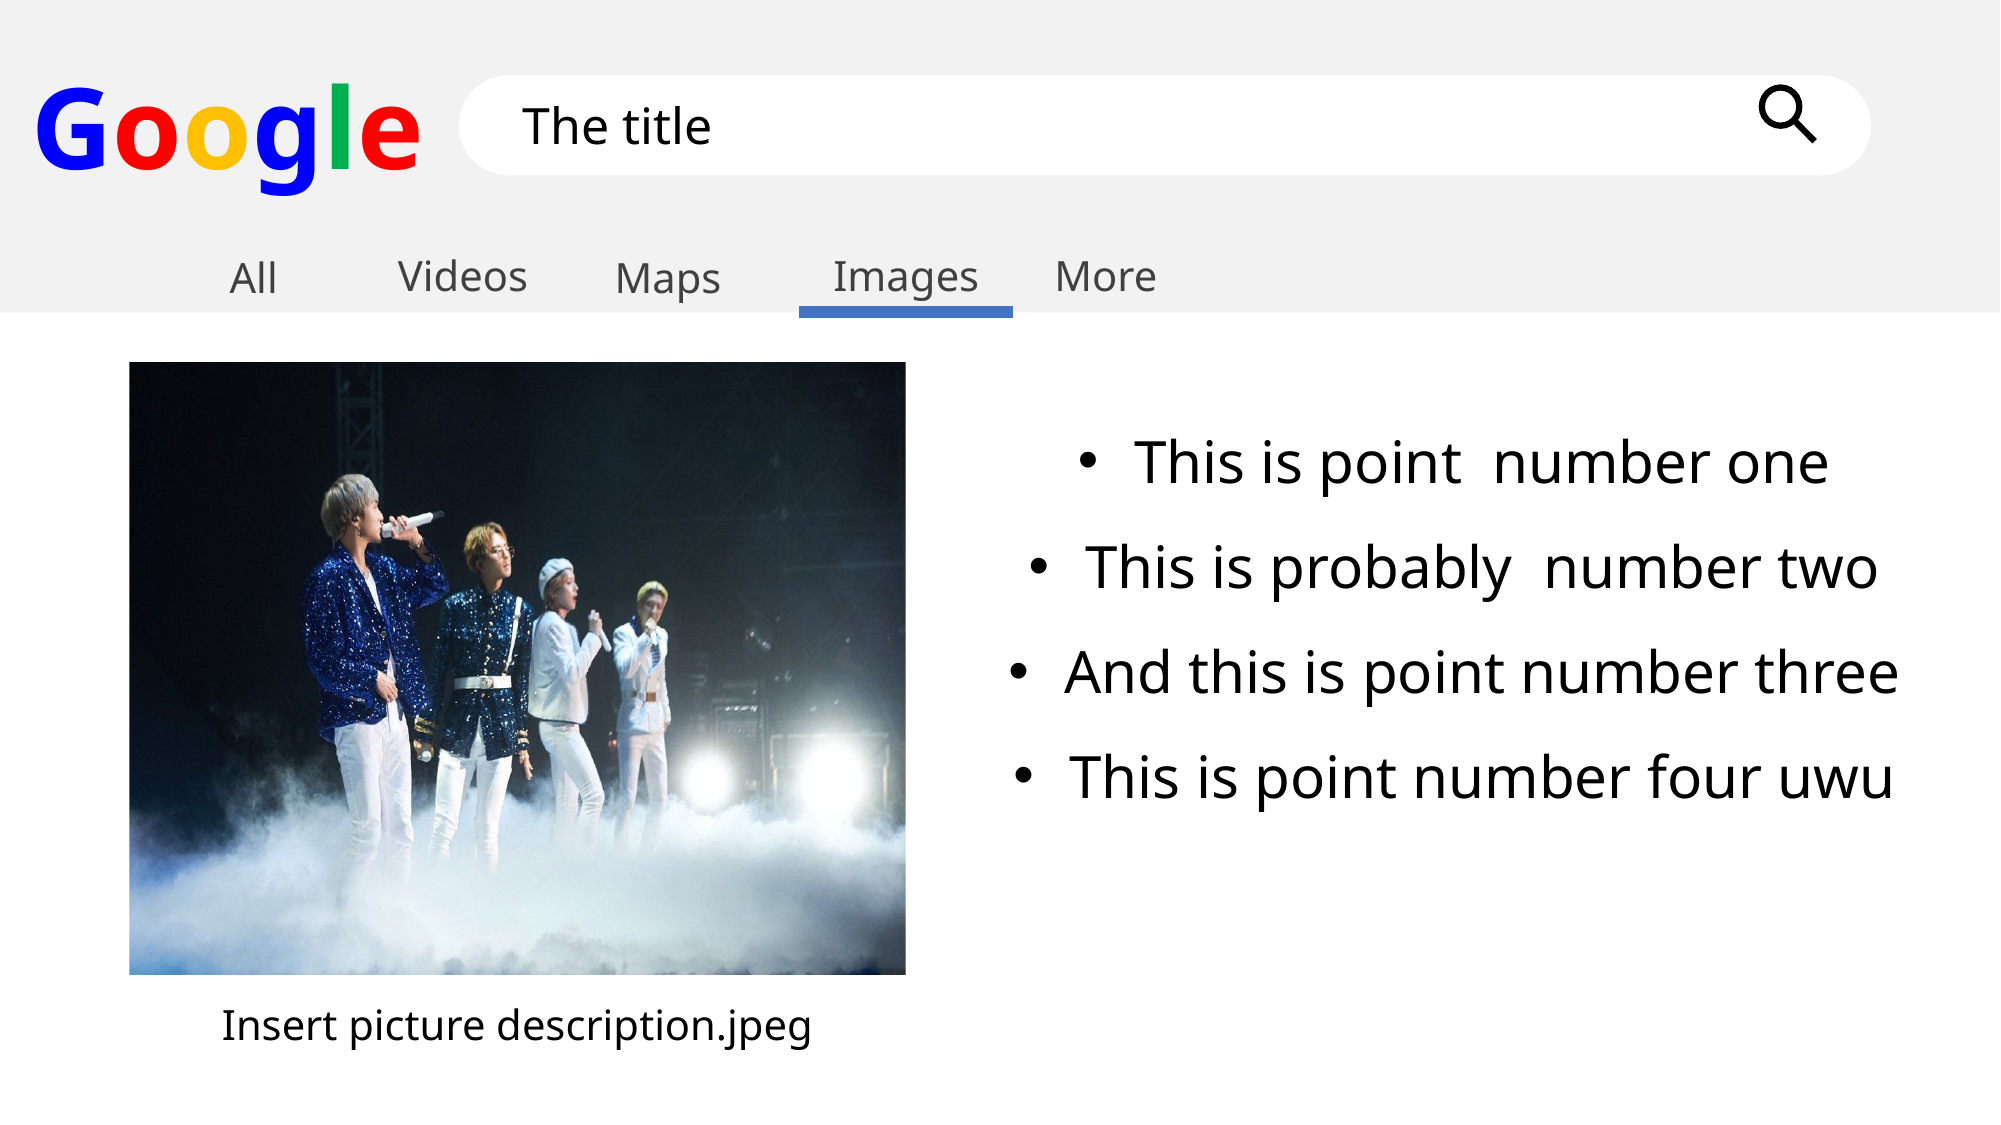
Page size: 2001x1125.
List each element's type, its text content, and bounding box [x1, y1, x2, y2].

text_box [1761, 87, 1815, 142]
text_box [128, 361, 907, 975]
text_box Google [0, 49, 484, 200]
text_box Maps [547, 244, 789, 310]
text_box More [985, 242, 1227, 308]
text_box This is point number one This is probably number two And this is point number three This is point number four uwu [985, 382, 1924, 818]
text_box Images [785, 242, 985, 308]
text_box Insert picture description.jpeg [162, 991, 873, 1056]
text_box Videos [342, 242, 584, 308]
text_box All [133, 244, 375, 310]
text_box [0, 0, 2000, 313]
text_box [484, 74, 1873, 177]
text_box The title [507, 87, 1356, 163]
